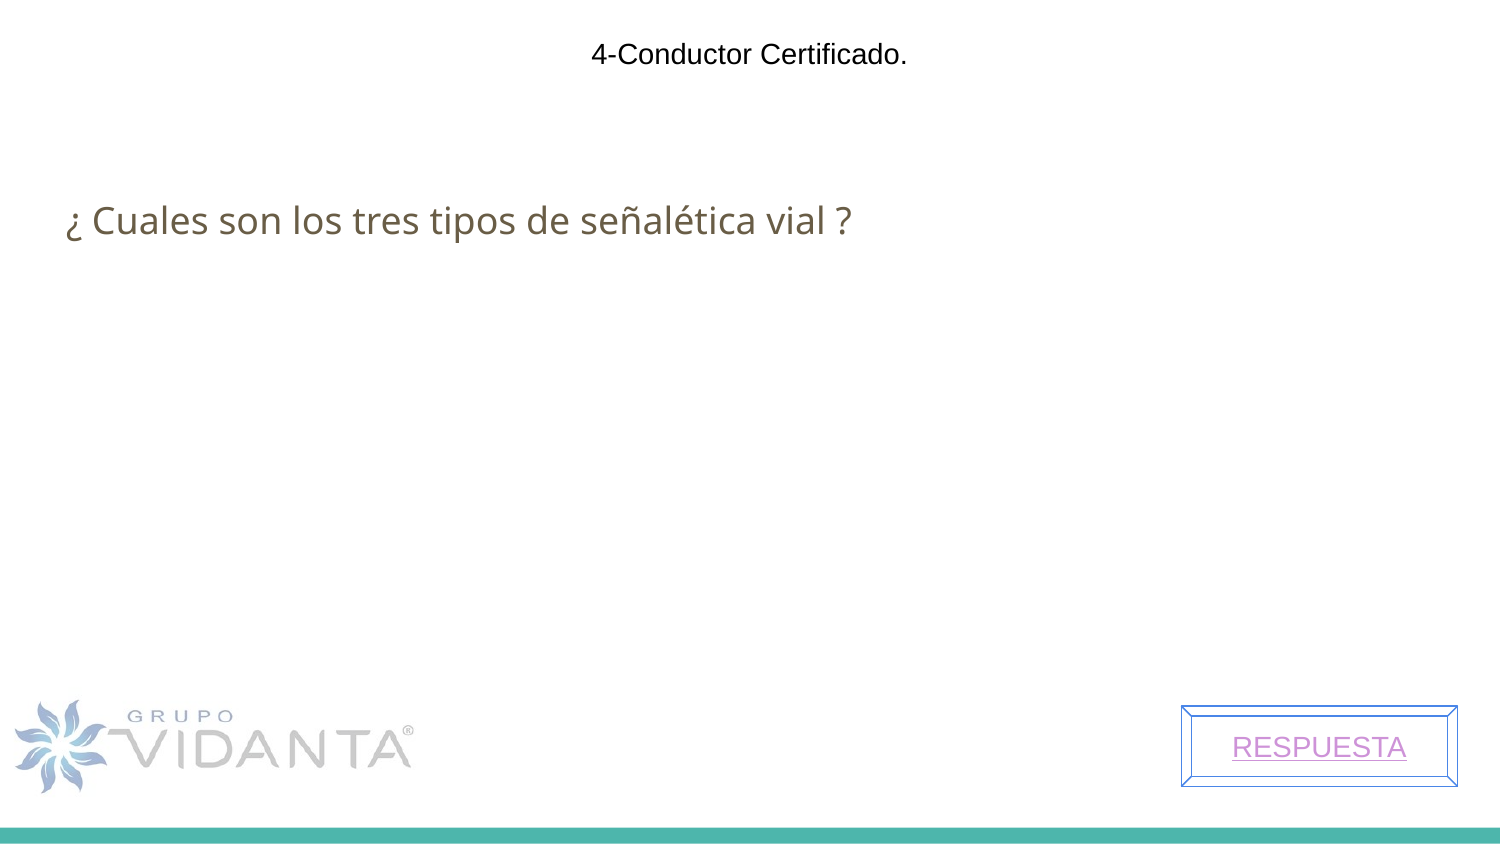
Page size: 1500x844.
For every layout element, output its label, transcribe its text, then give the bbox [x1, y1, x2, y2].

text_box RESPUESTA [1181, 706, 1458, 787]
list 4-Conductor Certificado. ¿ Cuales son los tres tipos de señalética vial ? [51, 20, 1449, 562]
picture [0, 673, 431, 820]
